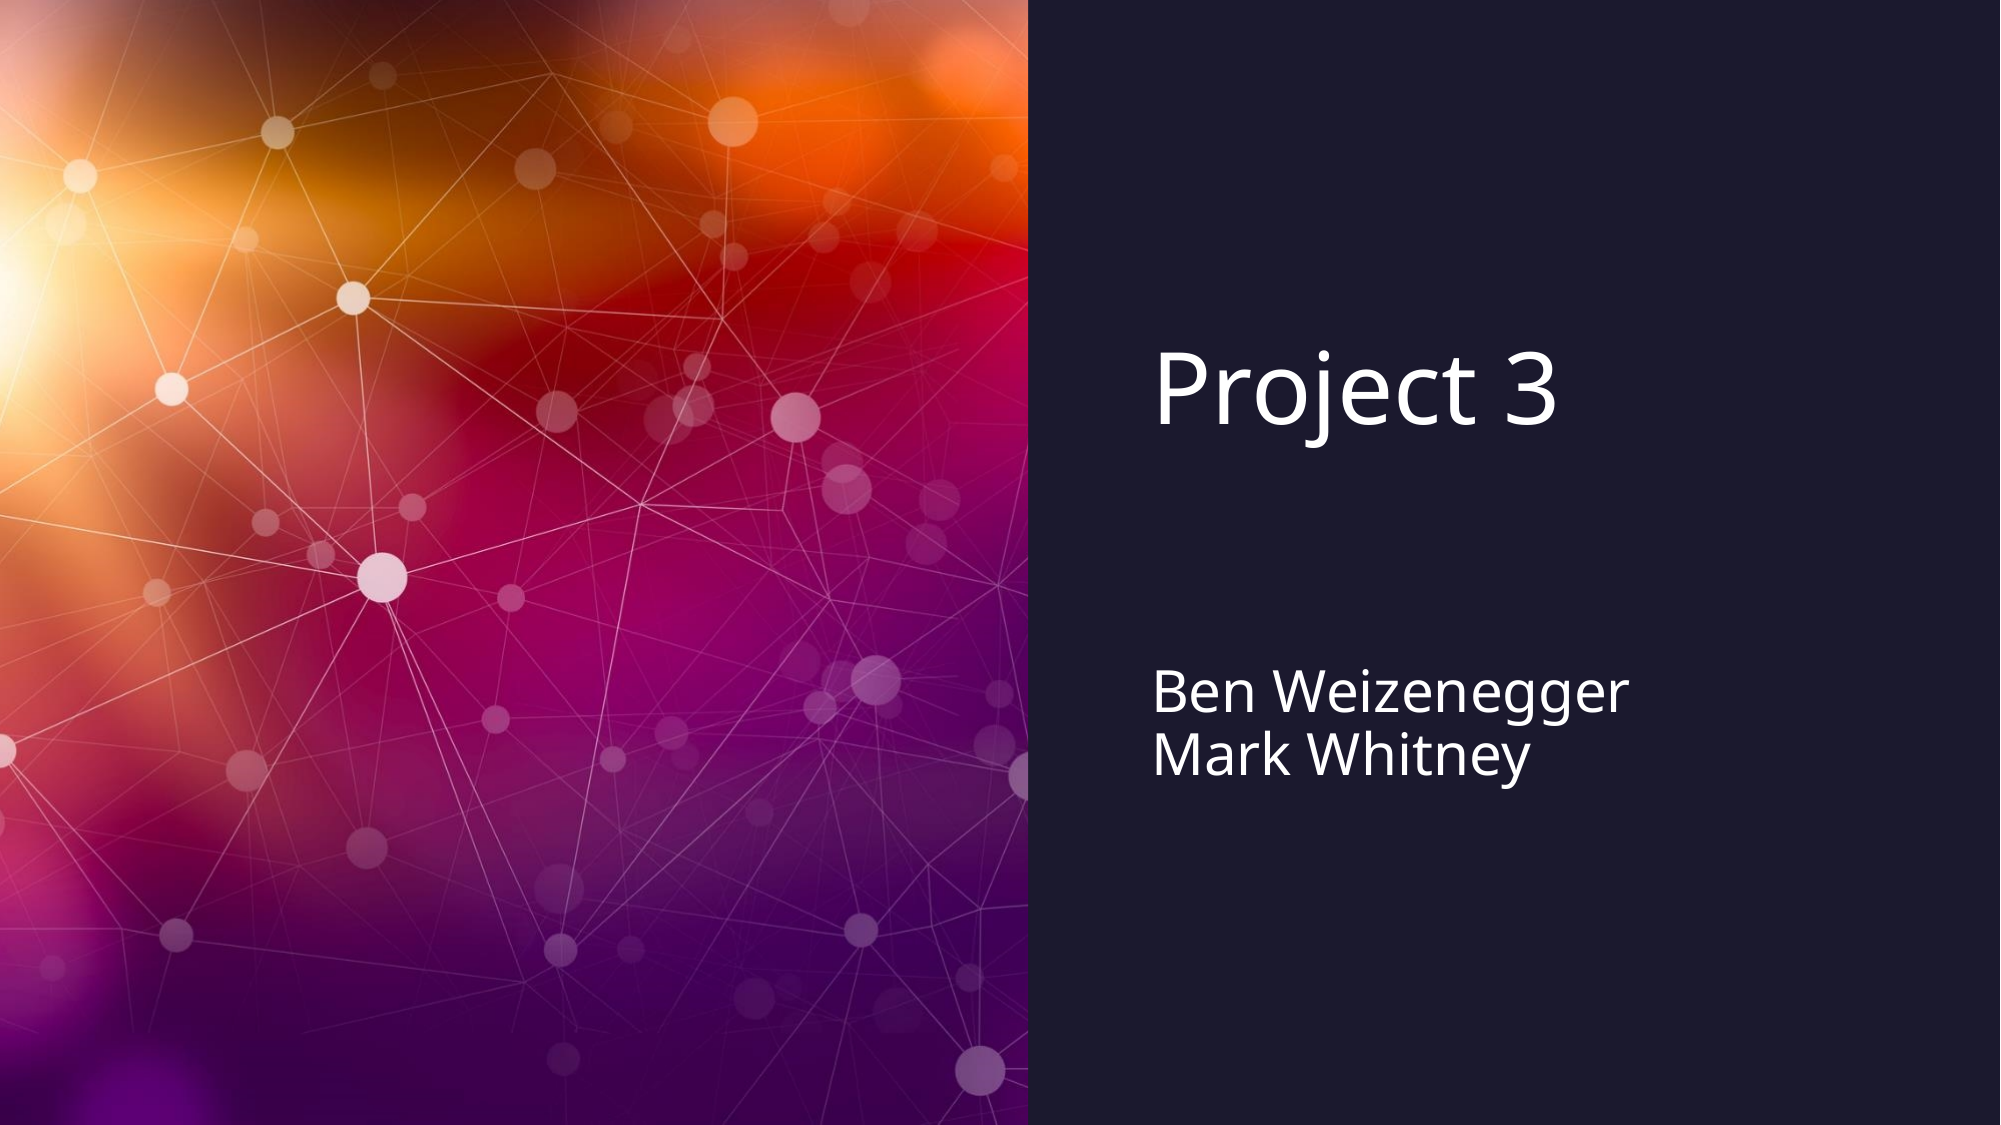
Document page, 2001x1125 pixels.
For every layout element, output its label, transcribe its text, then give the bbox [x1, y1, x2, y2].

picture [0, 0, 1029, 1125]
title Project 3 Ben Weizenegger Mark Whitney [1151, 108, 1910, 1018]
